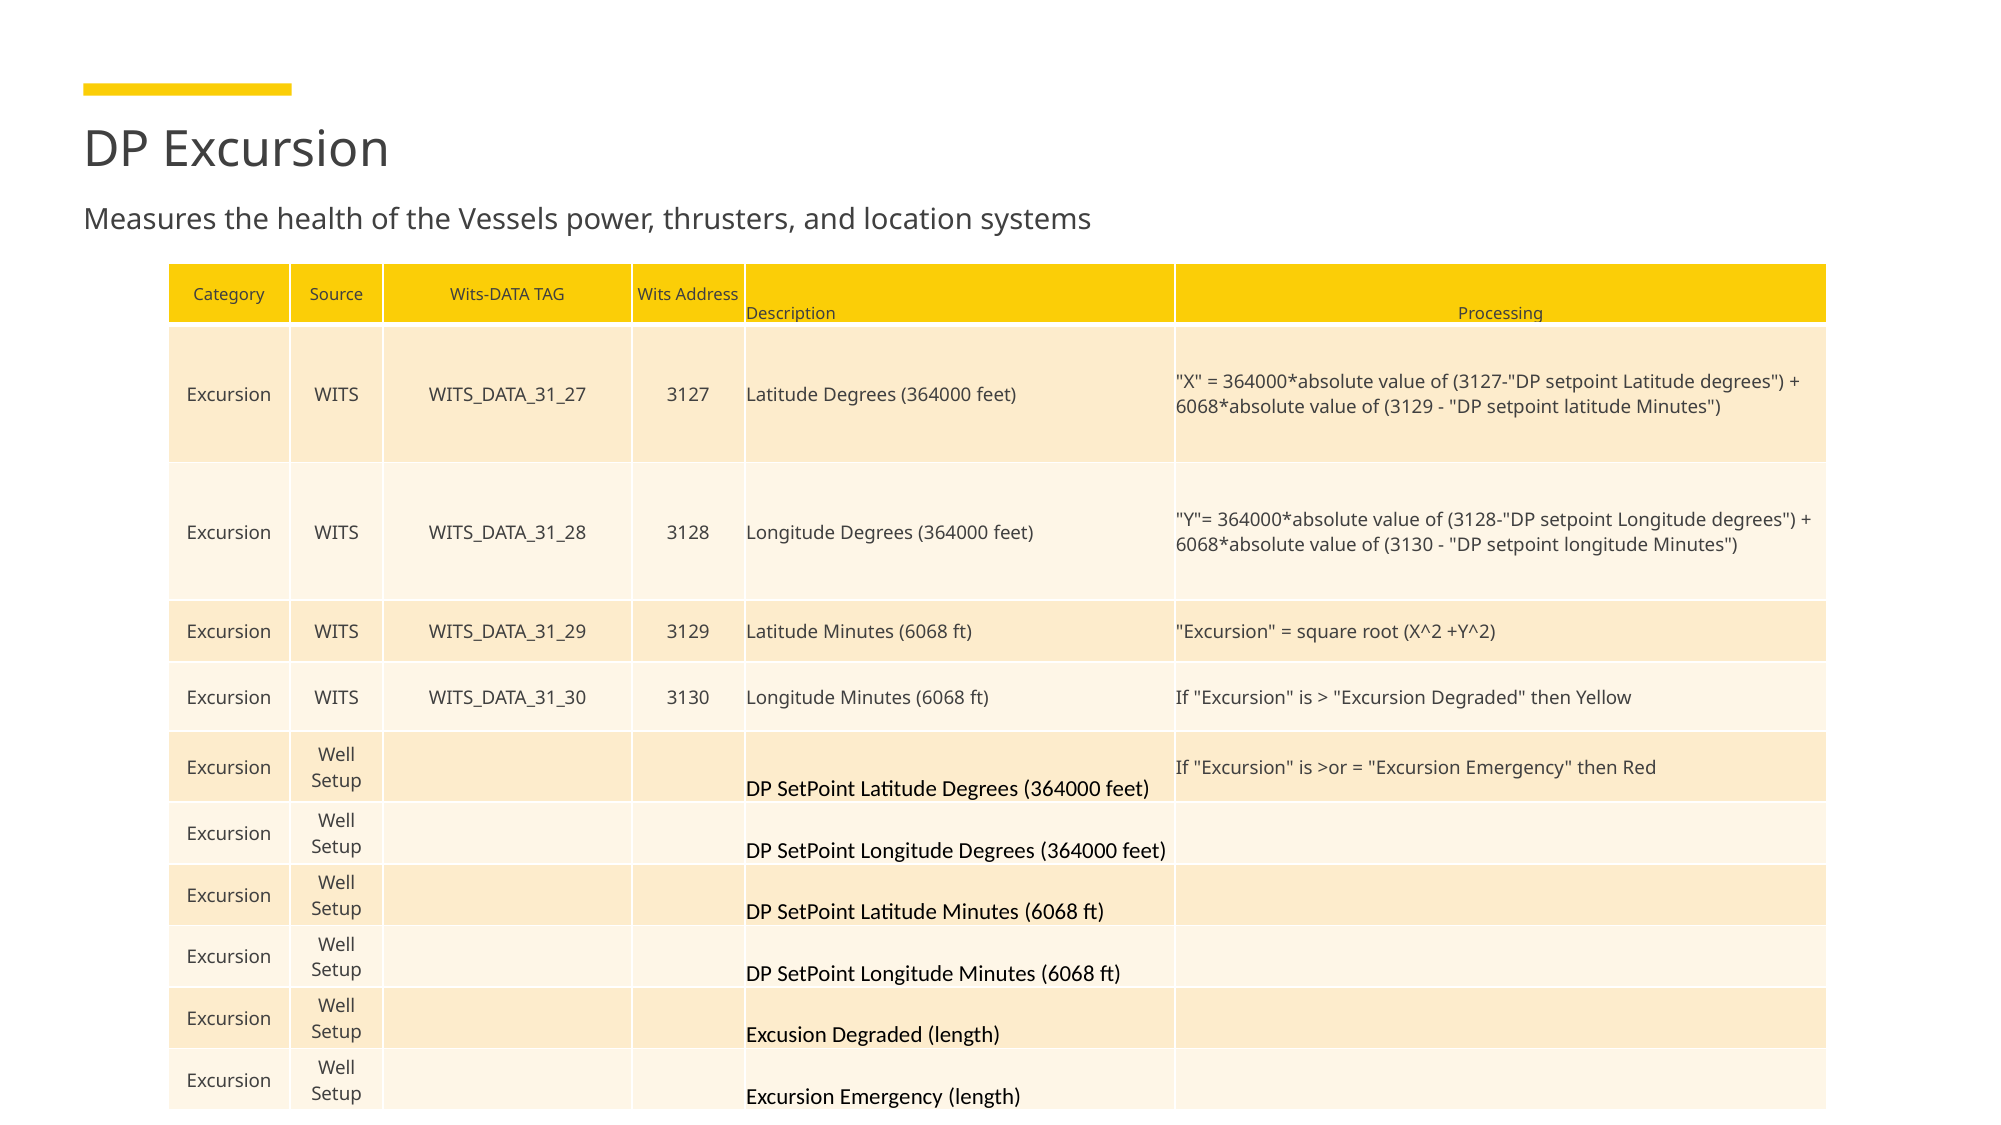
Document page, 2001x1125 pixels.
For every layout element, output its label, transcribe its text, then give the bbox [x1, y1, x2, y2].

table_cell Well Setup [291, 926, 382, 986]
table_header Wits Address [633, 264, 744, 322]
table_cell WITS [291, 327, 382, 462]
table_cell [384, 1049, 631, 1109]
table_cell [633, 865, 744, 925]
table_cell Well Setup [291, 865, 382, 925]
table_cell DP SetPoint Longitude Degrees (364000 feet) [746, 803, 1174, 863]
table_cell 3127 [633, 327, 744, 462]
table_cell [1176, 865, 1826, 925]
table_cell Well Setup [291, 988, 382, 1048]
table_cell [384, 926, 631, 986]
table_cell WITS [291, 463, 382, 599]
table_cell Excursion [169, 663, 289, 730]
table_cell WITS_DATA_31_29 [384, 601, 631, 661]
table_cell Longitude Minutes (6068 ft) [746, 663, 1174, 730]
table_cell [633, 1049, 744, 1109]
table_cell [633, 803, 744, 863]
table_cell Excursion [169, 1049, 289, 1109]
table_cell "Excursion" = square root (X^2 +Y^2) [1176, 601, 1826, 661]
table_cell 3130 [633, 663, 744, 730]
table_cell [1176, 988, 1826, 1048]
table_cell Excursion [169, 988, 289, 1048]
table_cell Well Setup [291, 803, 382, 863]
table_header Processing [1176, 264, 1826, 322]
table_cell [633, 732, 744, 801]
table_cell "Y"= 364000*absolute value of (3128-"DP setpoint Longitude degrees") + 6068*absolute value of (3130 - "DP setpoint longitude Minutes") [1176, 463, 1826, 599]
table_cell [1176, 1049, 1826, 1109]
table_cell DP SetPoint Latitude Degrees (364000 feet) [746, 732, 1174, 801]
text_box Measures the health of the Vessels power, thrusters, and location systems [83, 186, 1916, 310]
table_cell WITS [291, 663, 382, 730]
table_cell [633, 988, 744, 1048]
table_cell Excursion [169, 926, 289, 986]
table_cell WITS_DATA_31_27 [384, 327, 631, 462]
table_cell [384, 803, 631, 863]
table_cell Excursion [169, 803, 289, 863]
table_cell [384, 865, 631, 925]
table_header Description [746, 264, 1174, 322]
table_cell Excursion [169, 327, 289, 462]
table_cell DP SetPoint Latitude Minutes (6068 ft) [746, 865, 1174, 925]
table_cell Longitude Degrees (364000 feet) [746, 463, 1174, 599]
table_cell [384, 732, 631, 801]
table_cell [633, 926, 744, 986]
table_cell Excursion [169, 601, 289, 661]
table_cell 3129 [633, 601, 744, 661]
table_cell [1176, 926, 1826, 986]
table_cell 3128 [633, 463, 744, 599]
title DP Excursion [83, 116, 1917, 241]
table_cell Excursion [169, 463, 289, 599]
table_cell DP SetPoint Longitude Minutes (6068 ft) [746, 926, 1174, 986]
table_cell "X" = 364000*absolute value of (3127-"DP setpoint Latitude degrees") + 6068*absolute value of (3129 - "DP setpoint latitude Minutes") [1176, 327, 1826, 462]
table_cell Excursion [169, 865, 289, 925]
table_header Wits-DATA TAG [384, 264, 631, 322]
table_cell If "Excursion" is > "Excursion Degraded" then Yellow [1176, 663, 1826, 730]
table_cell Well Setup [291, 1049, 382, 1109]
table_cell [1176, 803, 1826, 863]
table_cell WITS [291, 601, 382, 661]
table_cell Excursion Emergency (length) [746, 1049, 1174, 1109]
table_cell Well Setup [291, 732, 382, 801]
table_cell Latitude Degrees (364000 feet) [746, 327, 1174, 462]
table_cell Excusion Degraded (length) [746, 988, 1174, 1048]
table_cell If "Excursion" is >or = "Excursion Emergency" then Red [1176, 732, 1826, 801]
table_cell Excursion [169, 732, 289, 801]
table_cell WITS_DATA_31_30 [384, 663, 631, 730]
table_header Source [291, 264, 382, 322]
table_header Category [169, 264, 289, 322]
table_cell [384, 988, 631, 1048]
table_cell Latitude Minutes (6068 ft) [746, 601, 1174, 661]
table_cell WITS_DATA_31_28 [384, 463, 631, 599]
